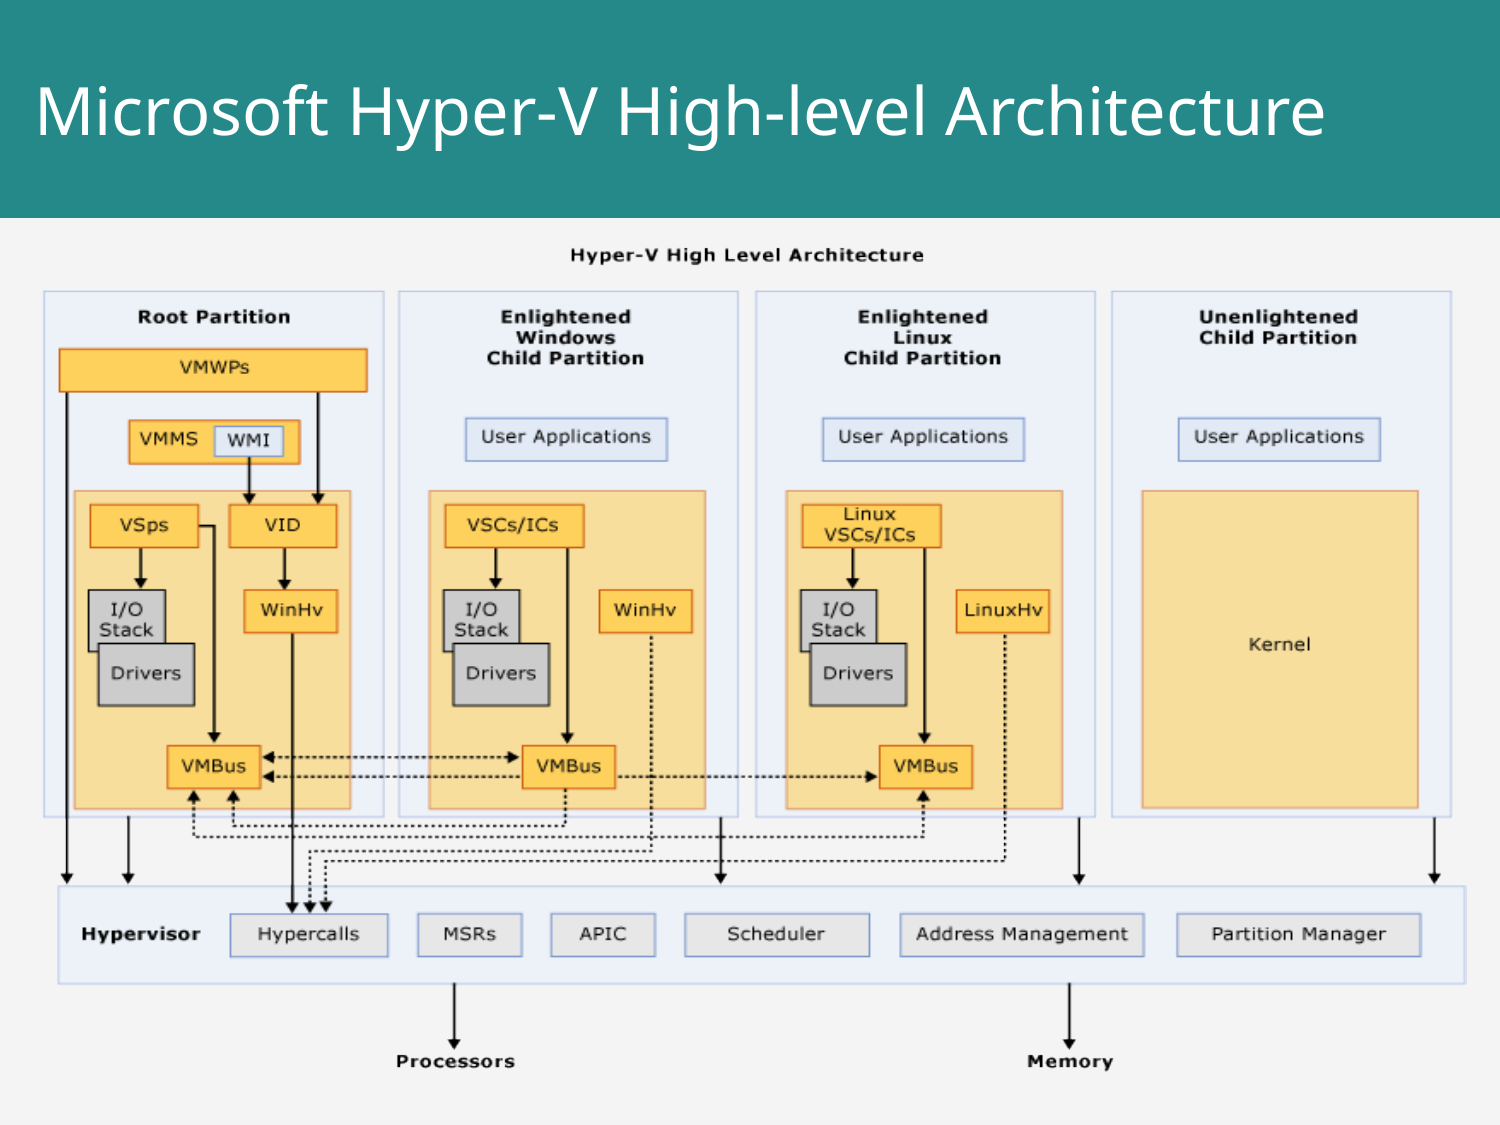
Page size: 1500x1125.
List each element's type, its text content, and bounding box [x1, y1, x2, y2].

title Microsoft Hyper-V High-level Architecture [19, 0, 1350, 218]
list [42, 245, 1467, 1074]
